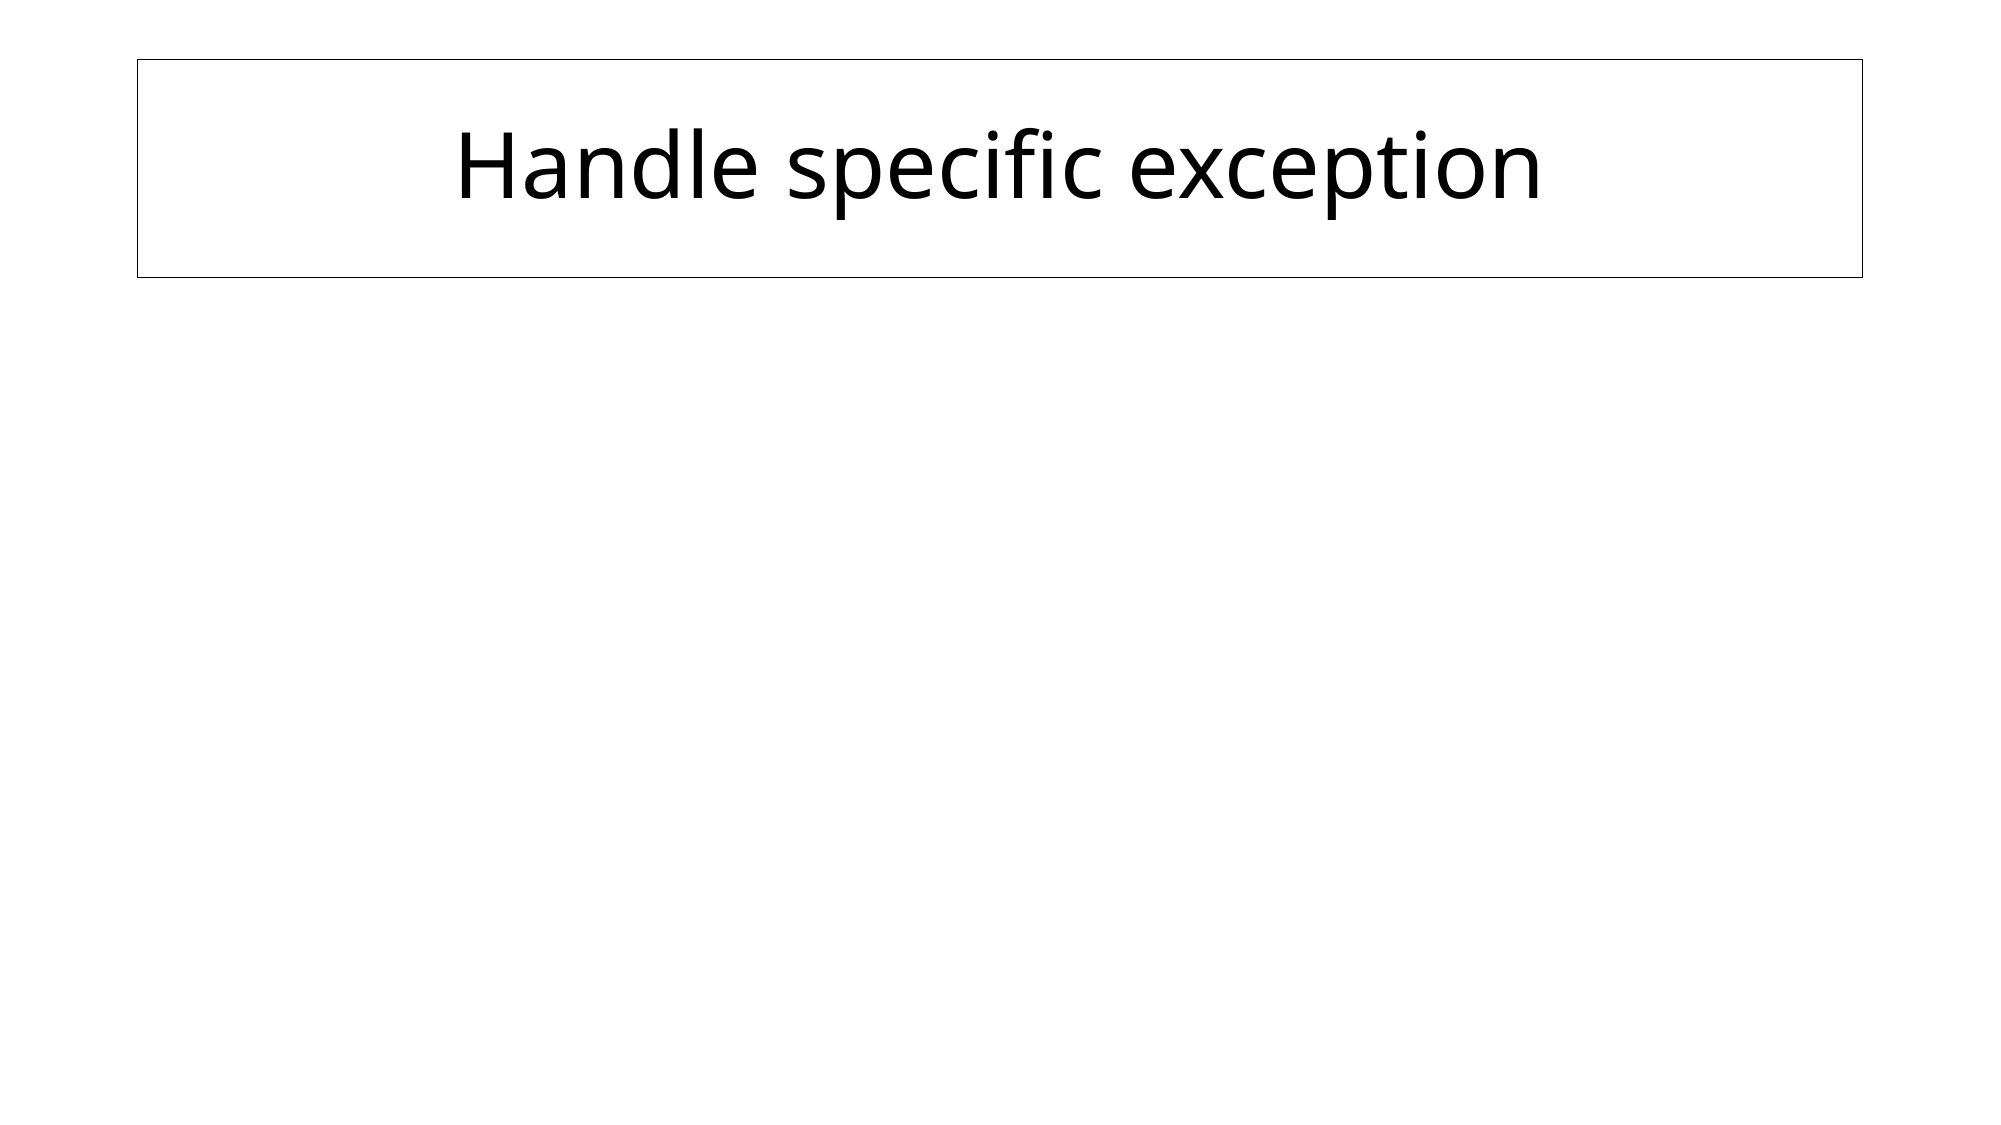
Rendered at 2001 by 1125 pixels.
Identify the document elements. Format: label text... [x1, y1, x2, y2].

title Handle specific exception [137, 59, 1863, 278]
